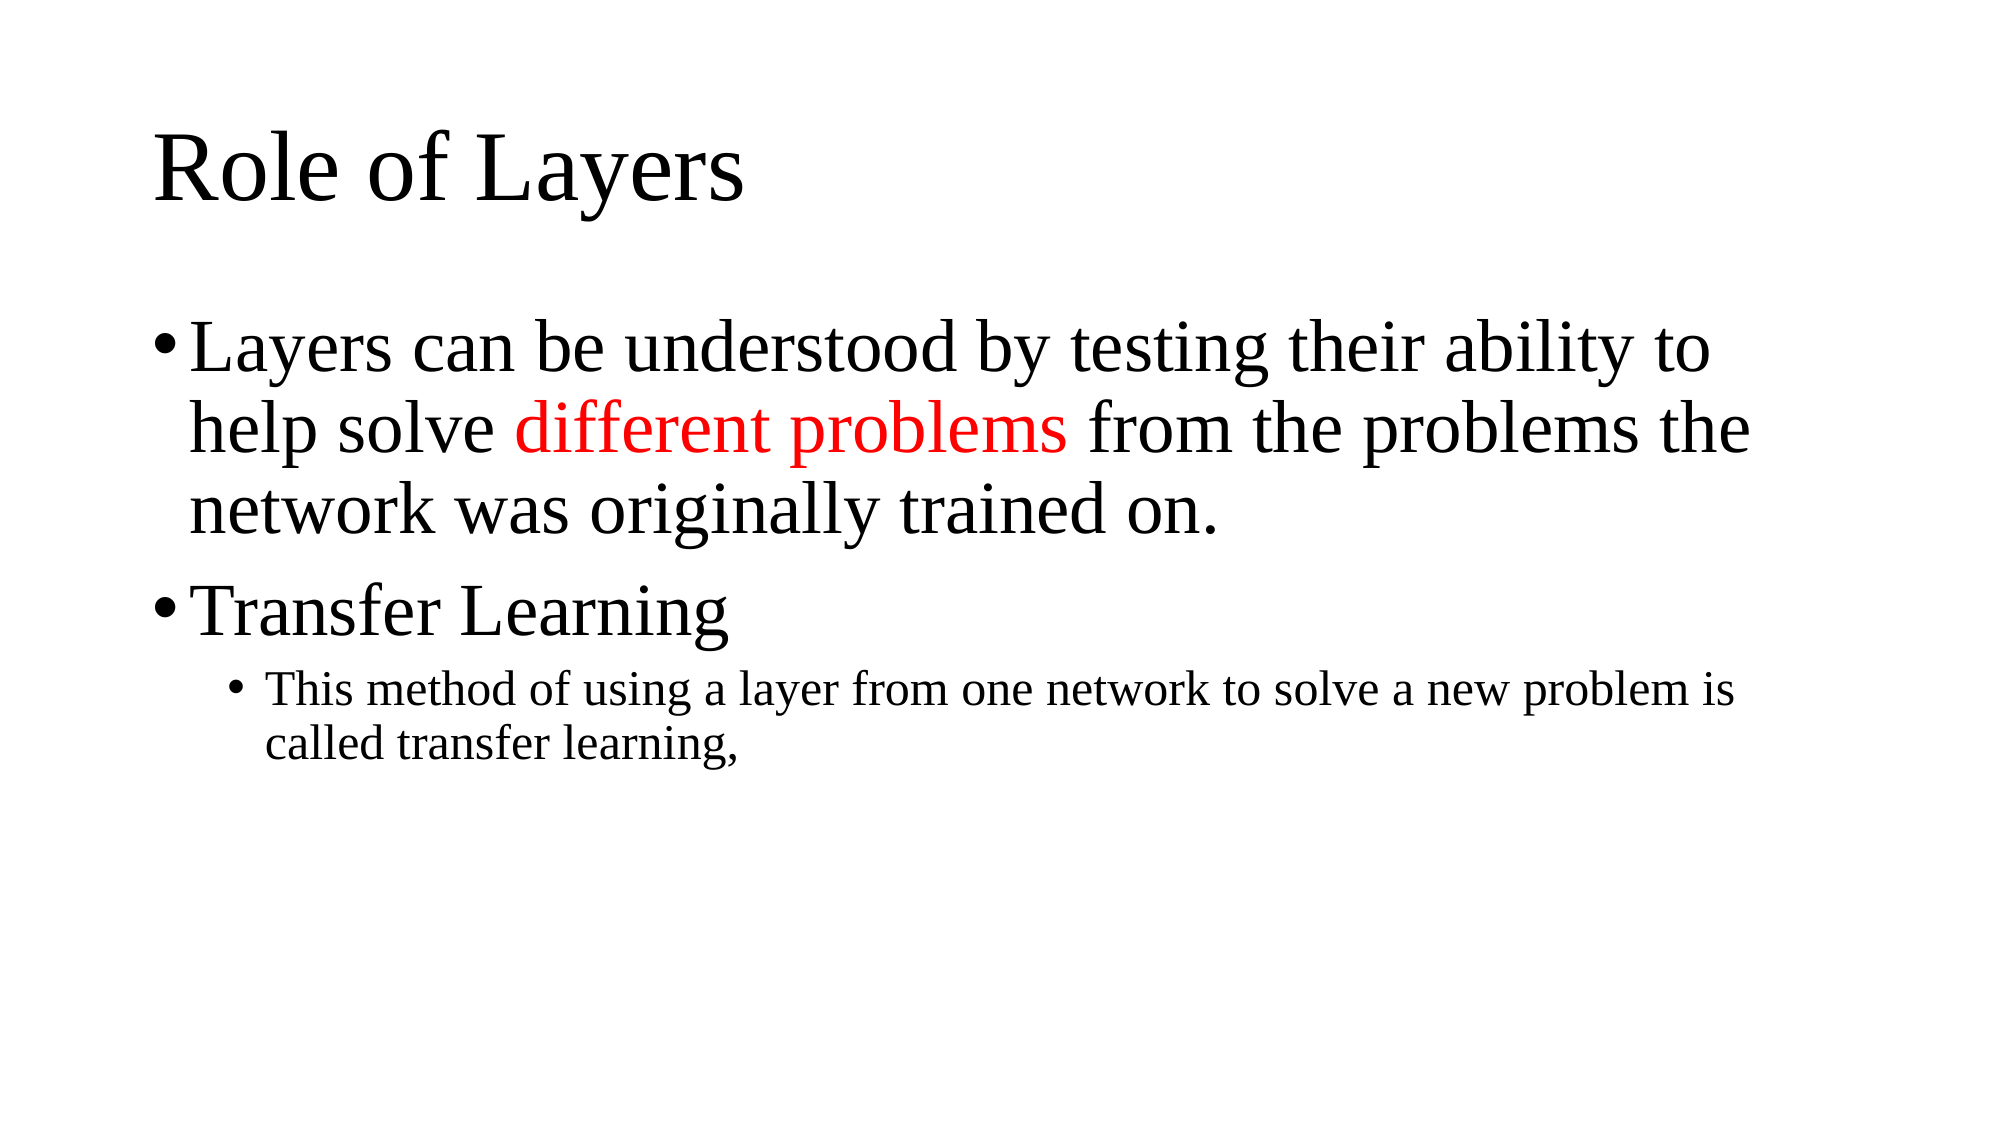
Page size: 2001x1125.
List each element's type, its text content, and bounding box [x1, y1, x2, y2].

list Layers can be understood by testing their ability to help solve different problems from the problems the network was originally trained on. Transfer Learning This method of using a layer from one network to solve a new problem is called transfer learning, [137, 299, 1863, 1014]
title Role of Layers [137, 59, 1863, 278]
